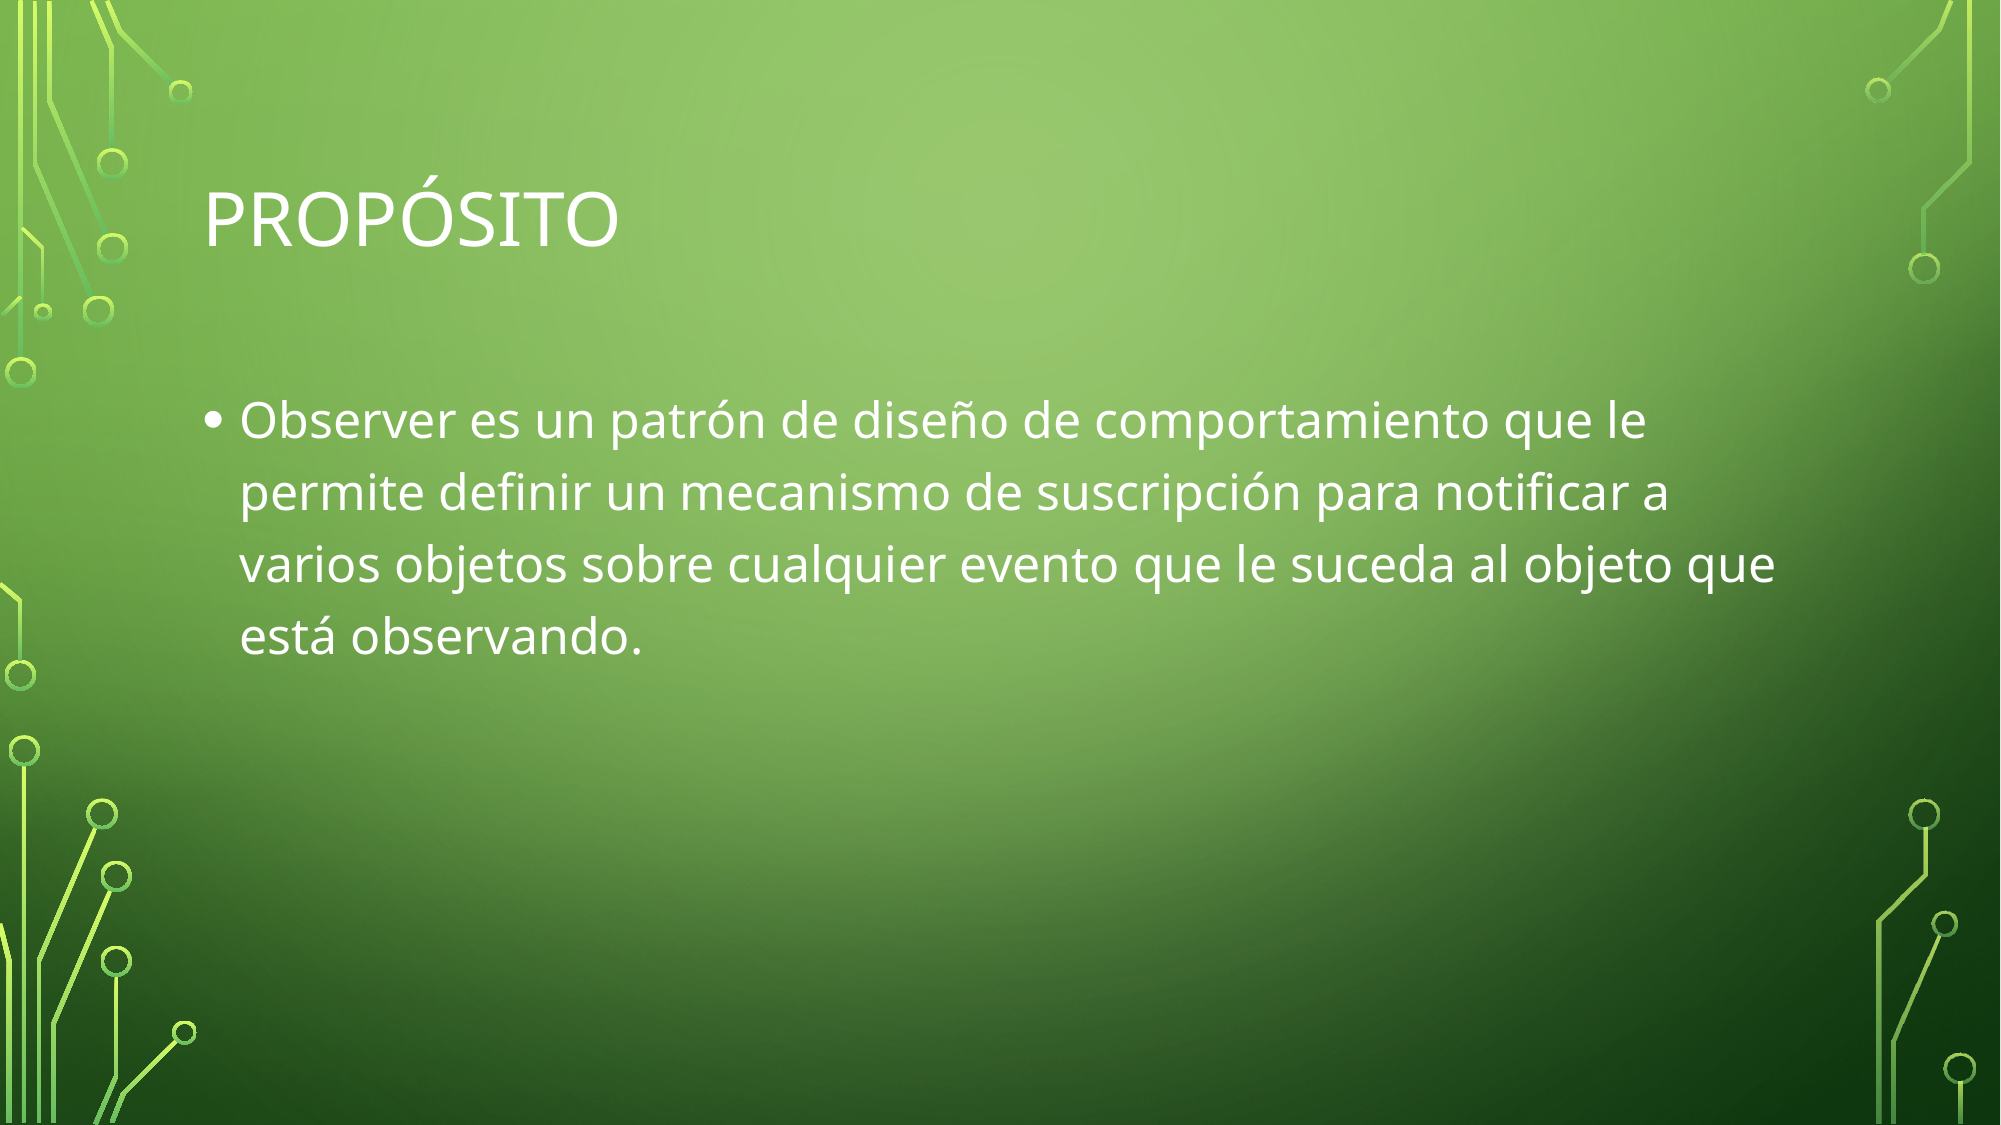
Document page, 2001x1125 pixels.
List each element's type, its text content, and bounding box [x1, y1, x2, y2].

title propósito [187, 101, 1813, 344]
list Observer es un patrón de diseño de comportamiento que le permite definir un mecanismo de suscripción para notificar a varios objetos sobre cualquier evento que le suceda al objeto que está observando. [187, 369, 1813, 950]
